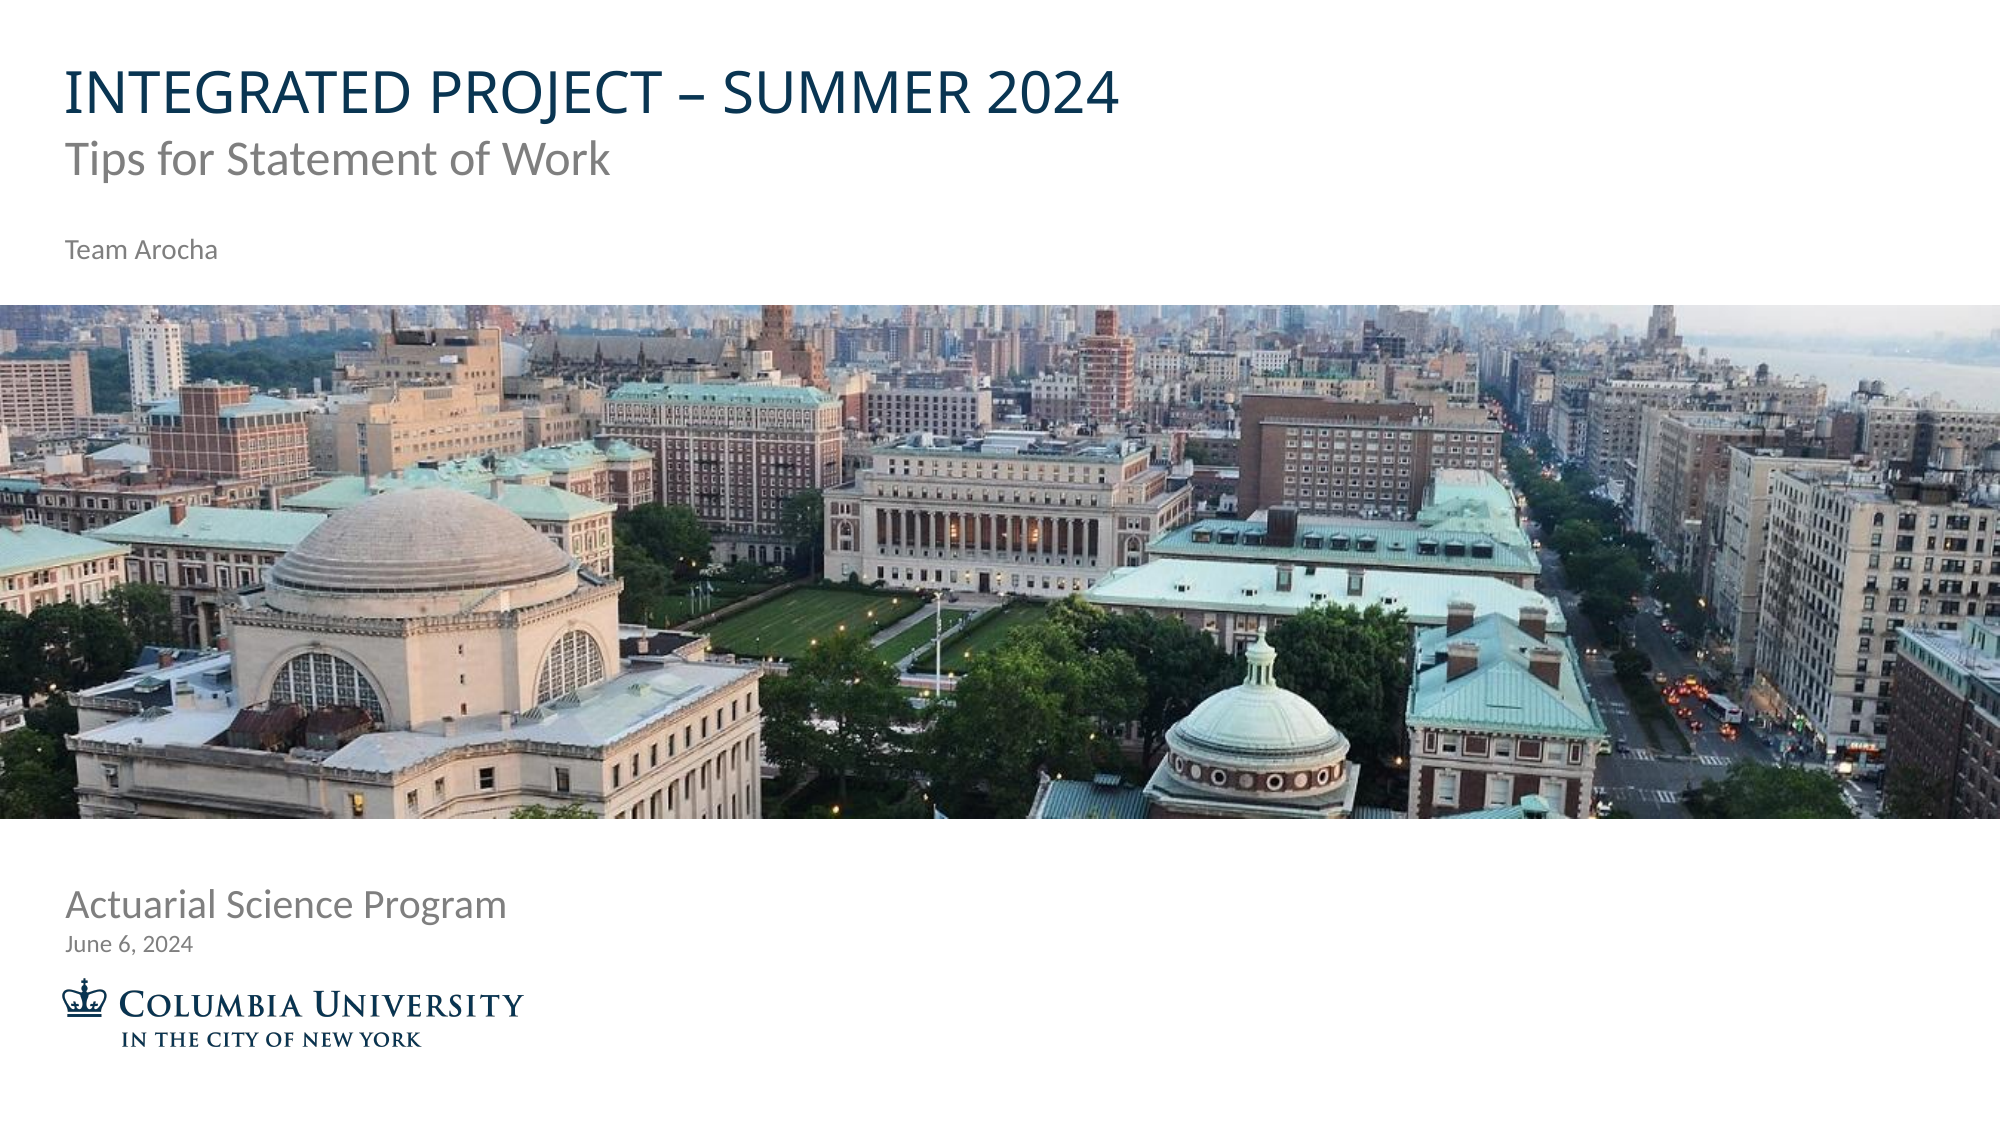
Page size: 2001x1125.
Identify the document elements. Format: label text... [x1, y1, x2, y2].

picture [62, 977, 524, 1047]
text_box Actuarial Science Program June 6, 2024 [50, 869, 1572, 965]
text_box INTEGRATED PROJECT – SUMMER 2024 Tips for Statement of Work Team Arocha [49, 47, 1571, 305]
picture [0, 305, 2000, 820]
